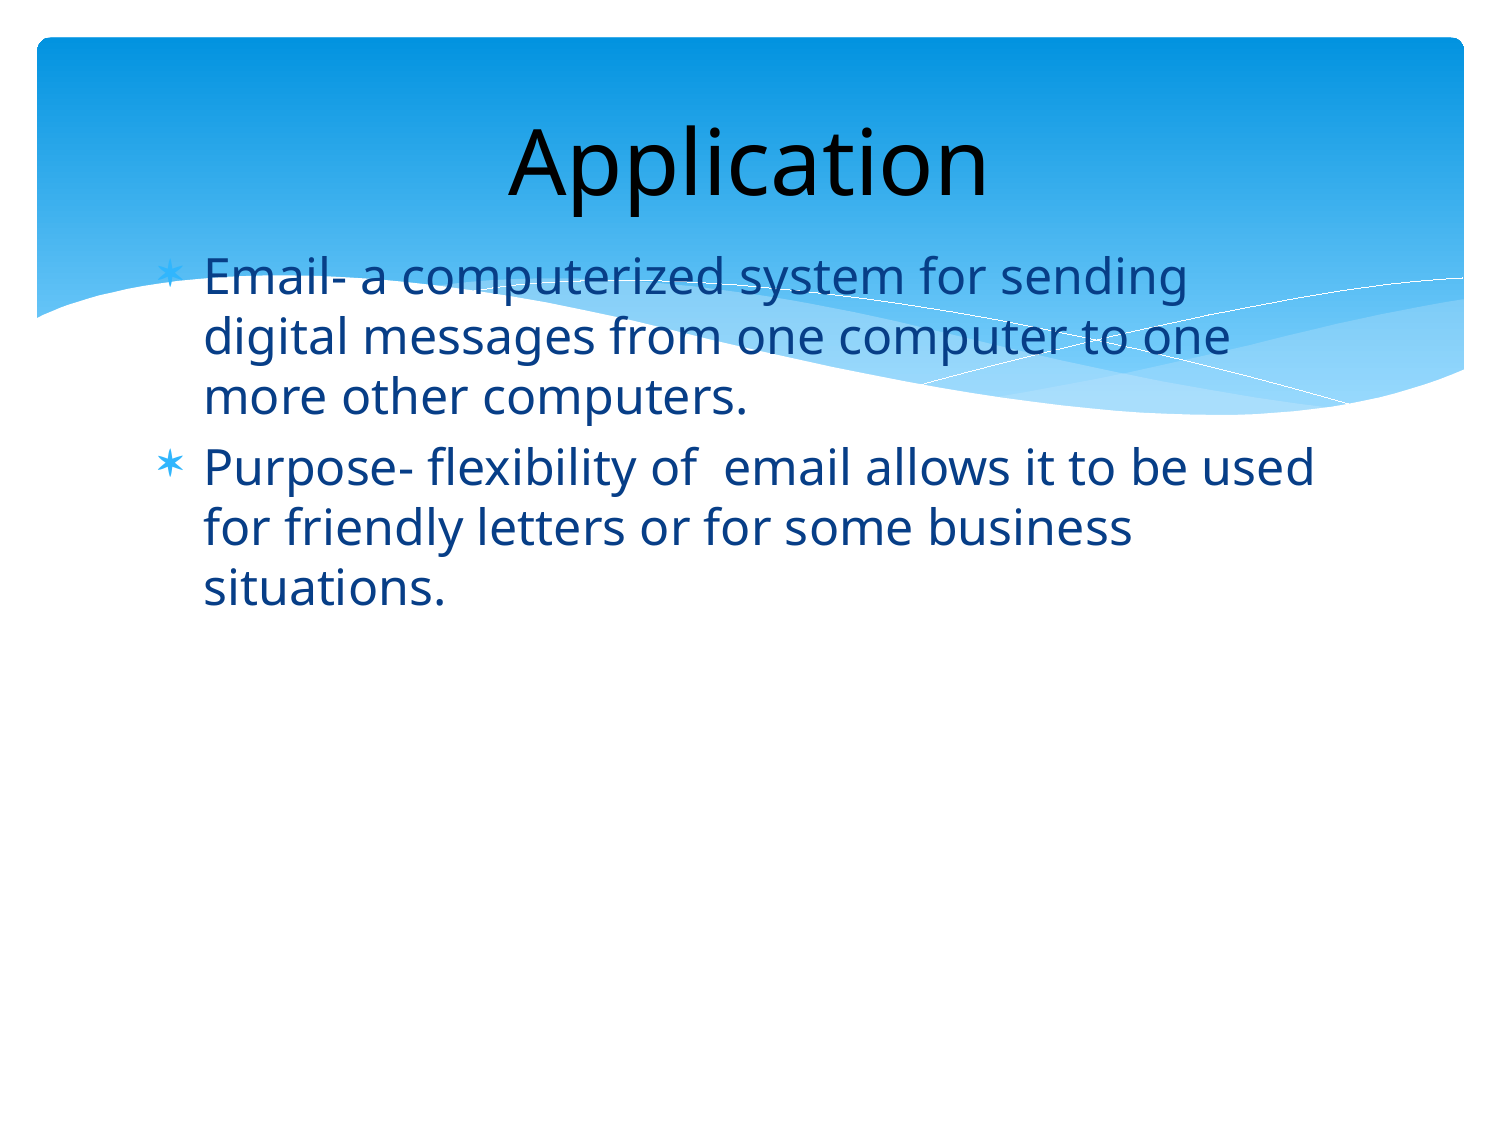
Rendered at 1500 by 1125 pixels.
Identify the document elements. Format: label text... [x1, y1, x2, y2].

list Email- a computerized system for sending digital messages from one computer to one more other computers. Purpose- flexibility of email allows it to be used for friendly letters or for some business situations. [143, 261, 1359, 1005]
title Application [75, 55, 1425, 261]
